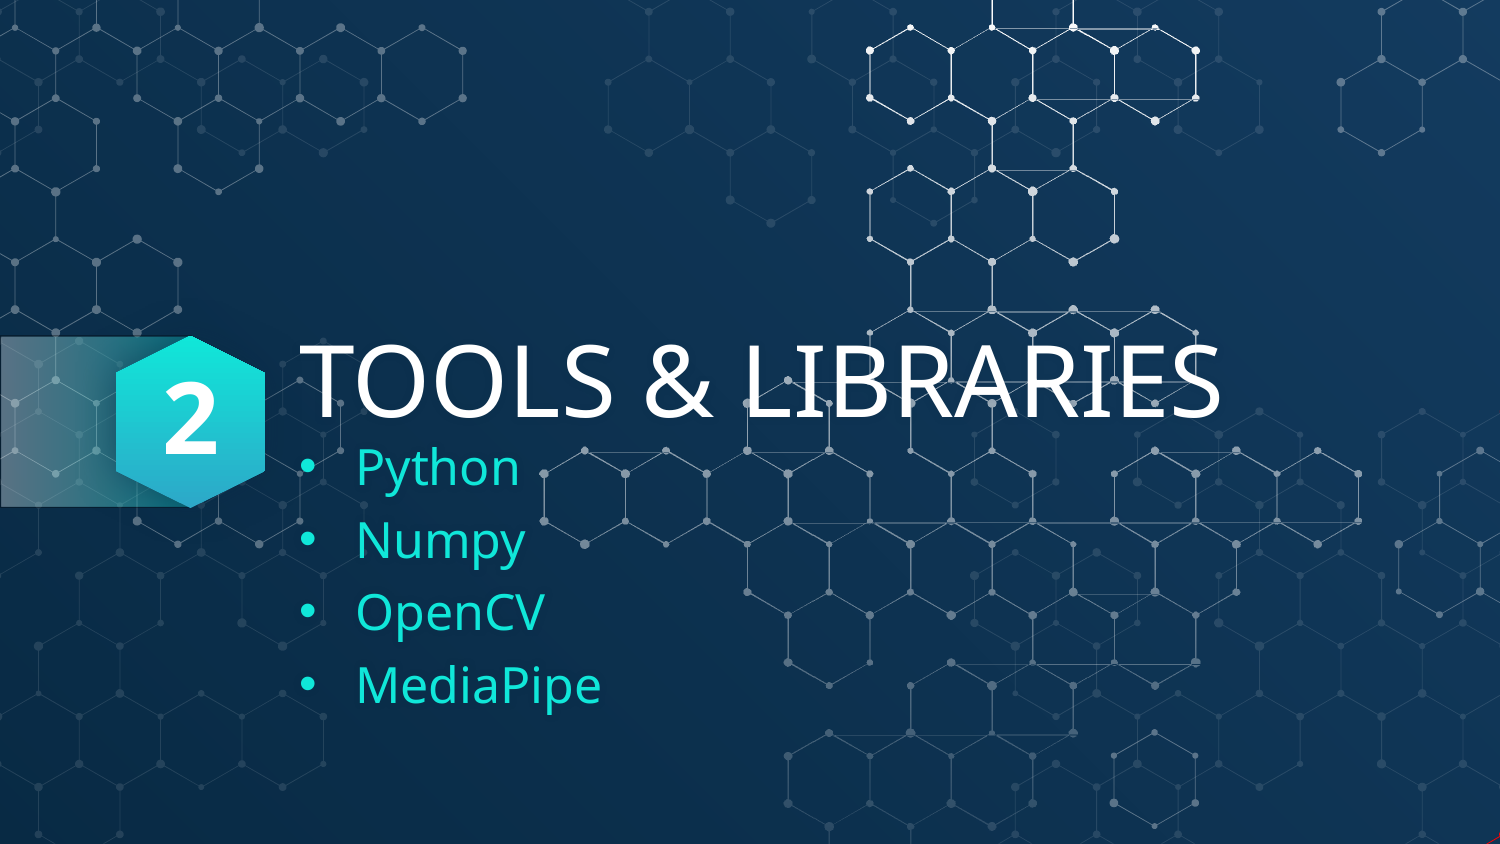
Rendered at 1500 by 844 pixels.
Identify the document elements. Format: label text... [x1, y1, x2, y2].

text_box 2 [116, 335, 266, 509]
title TOOLS & LIBRARIES [299, 338, 1388, 433]
subtitle Python Numpy OpenCV MediaPipe [299, 435, 1388, 499]
